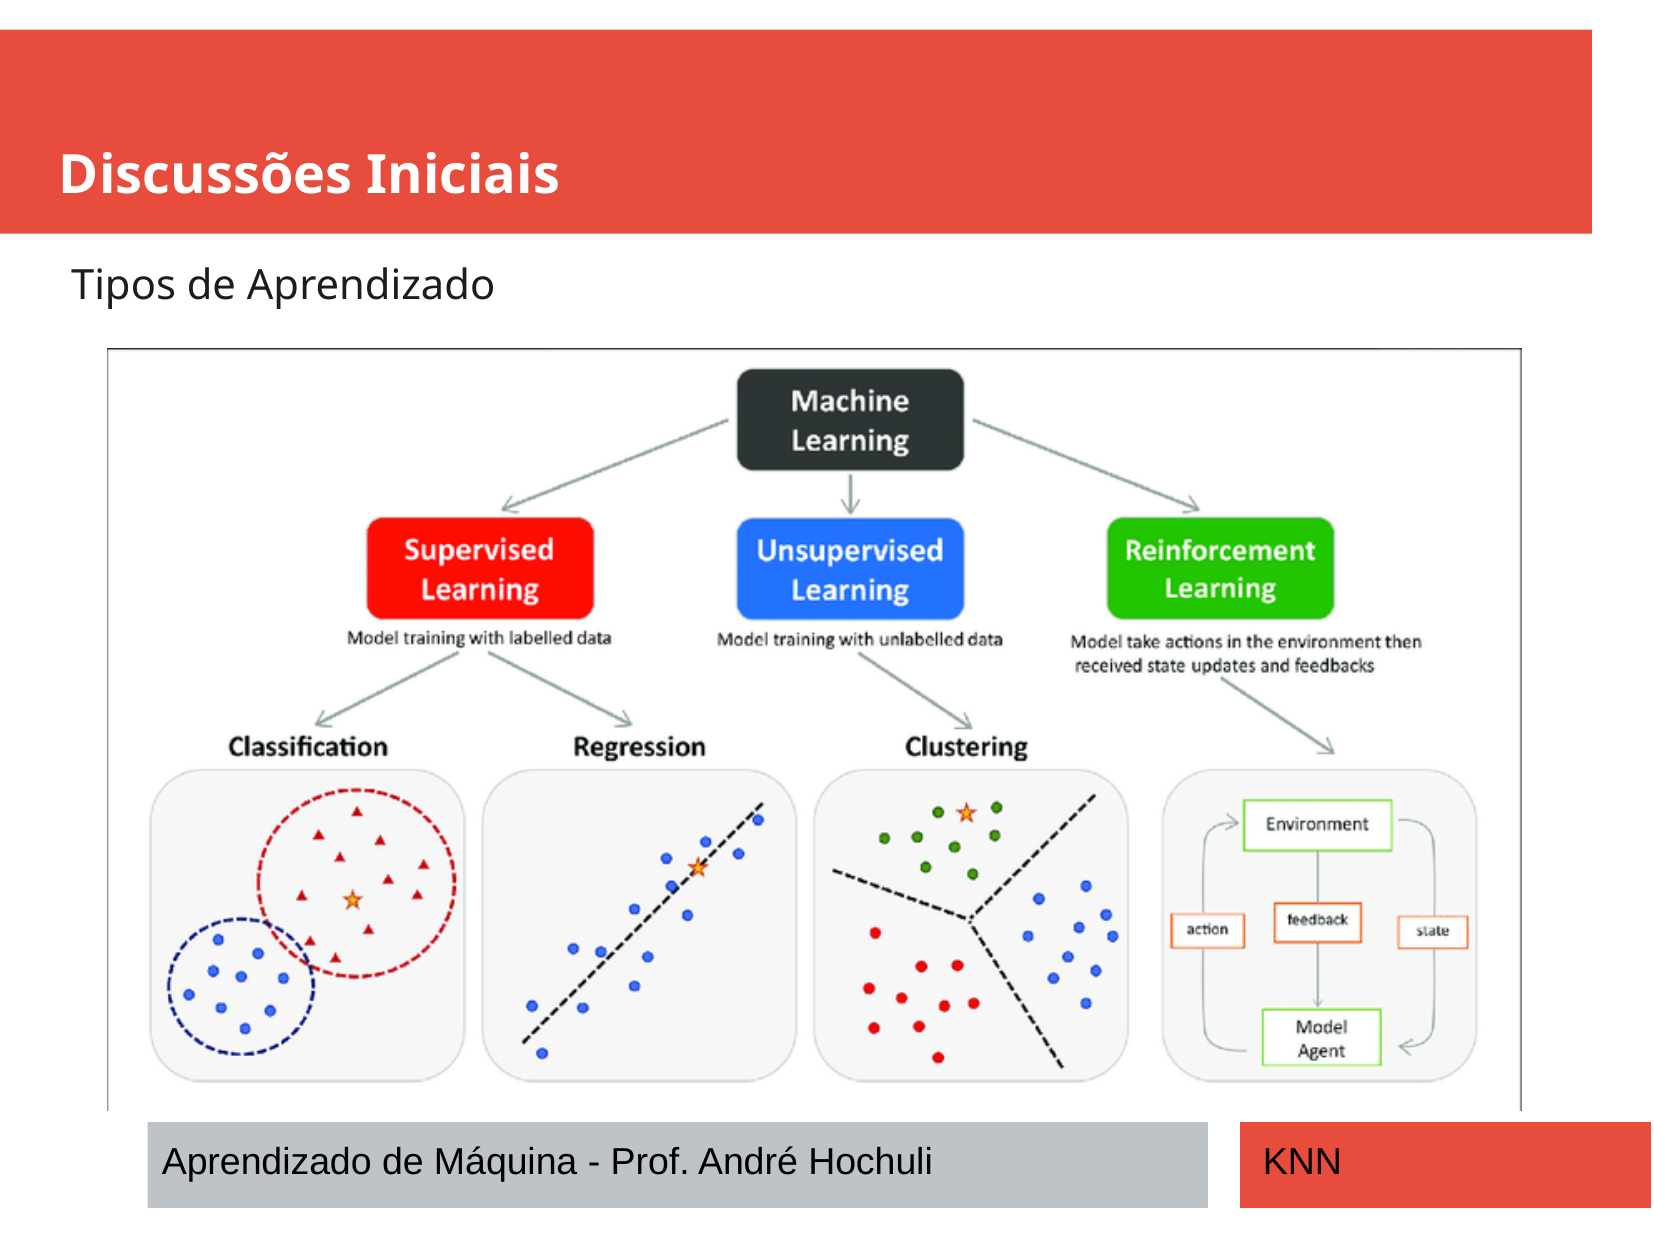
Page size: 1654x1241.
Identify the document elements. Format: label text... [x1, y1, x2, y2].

text_box KNN [1248, 1129, 1621, 1187]
picture [106, 348, 1522, 1111]
text_box Aprendizado de Máquina - Prof. André Hochuli [147, 1129, 1203, 1187]
text_box Tipos de Aprendizado [56, 250, 1168, 314]
text_box Discussões Iniciais [59, 59, 1592, 204]
